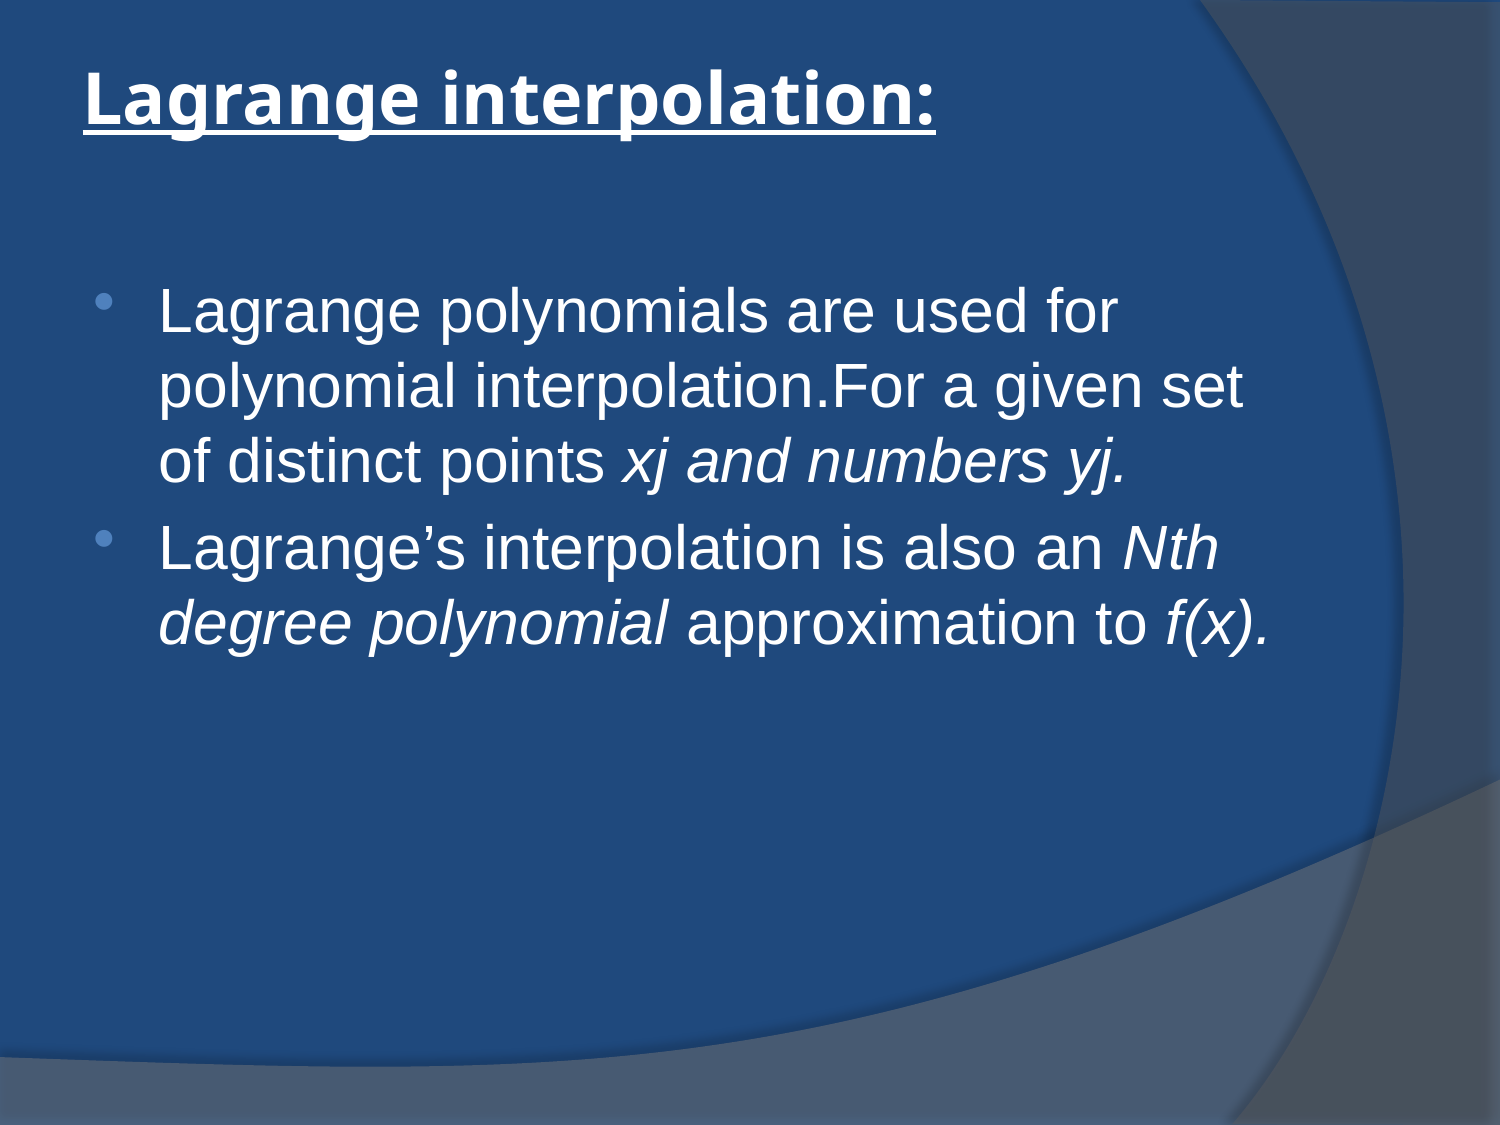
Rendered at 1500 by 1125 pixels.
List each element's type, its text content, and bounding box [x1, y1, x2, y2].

title Lagrange interpolation: [75, 45, 1300, 233]
list Lagrange polynomials are used for polynomial interpolation.For a given set of distinct points xj and numbers yj. Lagrange’s interpolation is also an Nth degree polynomial approximation to f(x). [75, 262, 1300, 1005]
